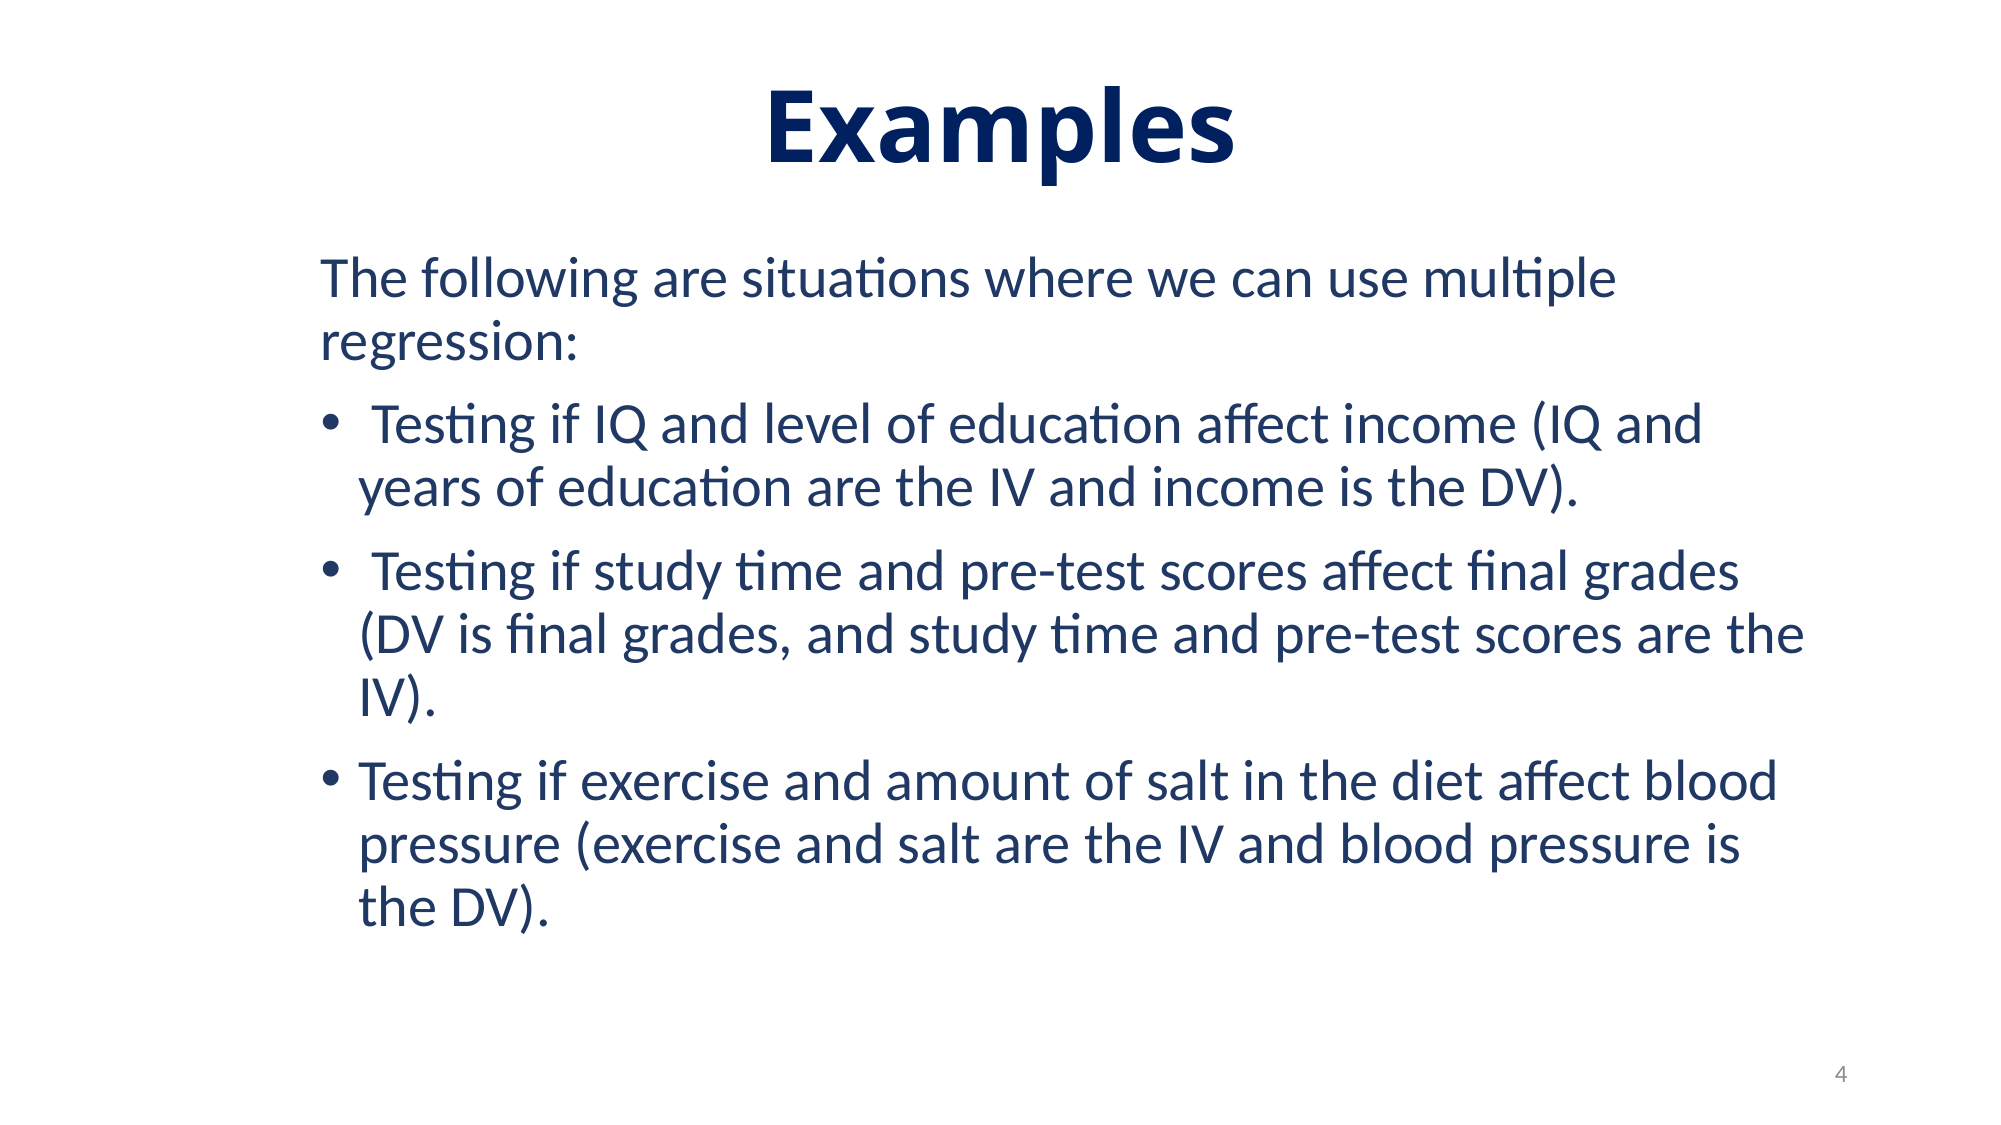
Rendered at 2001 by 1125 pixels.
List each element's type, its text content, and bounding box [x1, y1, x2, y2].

slide_number 4 [1412, 1042, 1863, 1103]
list The following are situations where we can use multiple regression: Testing if IQ and level of education affect income (IQ and years of education are the IV and income is the DV). Testing if study time and pre-test scores affect final grades (DV is final grades, and study time and pre-test scores are the IV). Testing if exercise and amount of salt in the diet affect blood pressure (exercise and salt are the IV and blood pressure is the DV). [305, 239, 1824, 1043]
title Examples [353, 21, 1647, 239]
